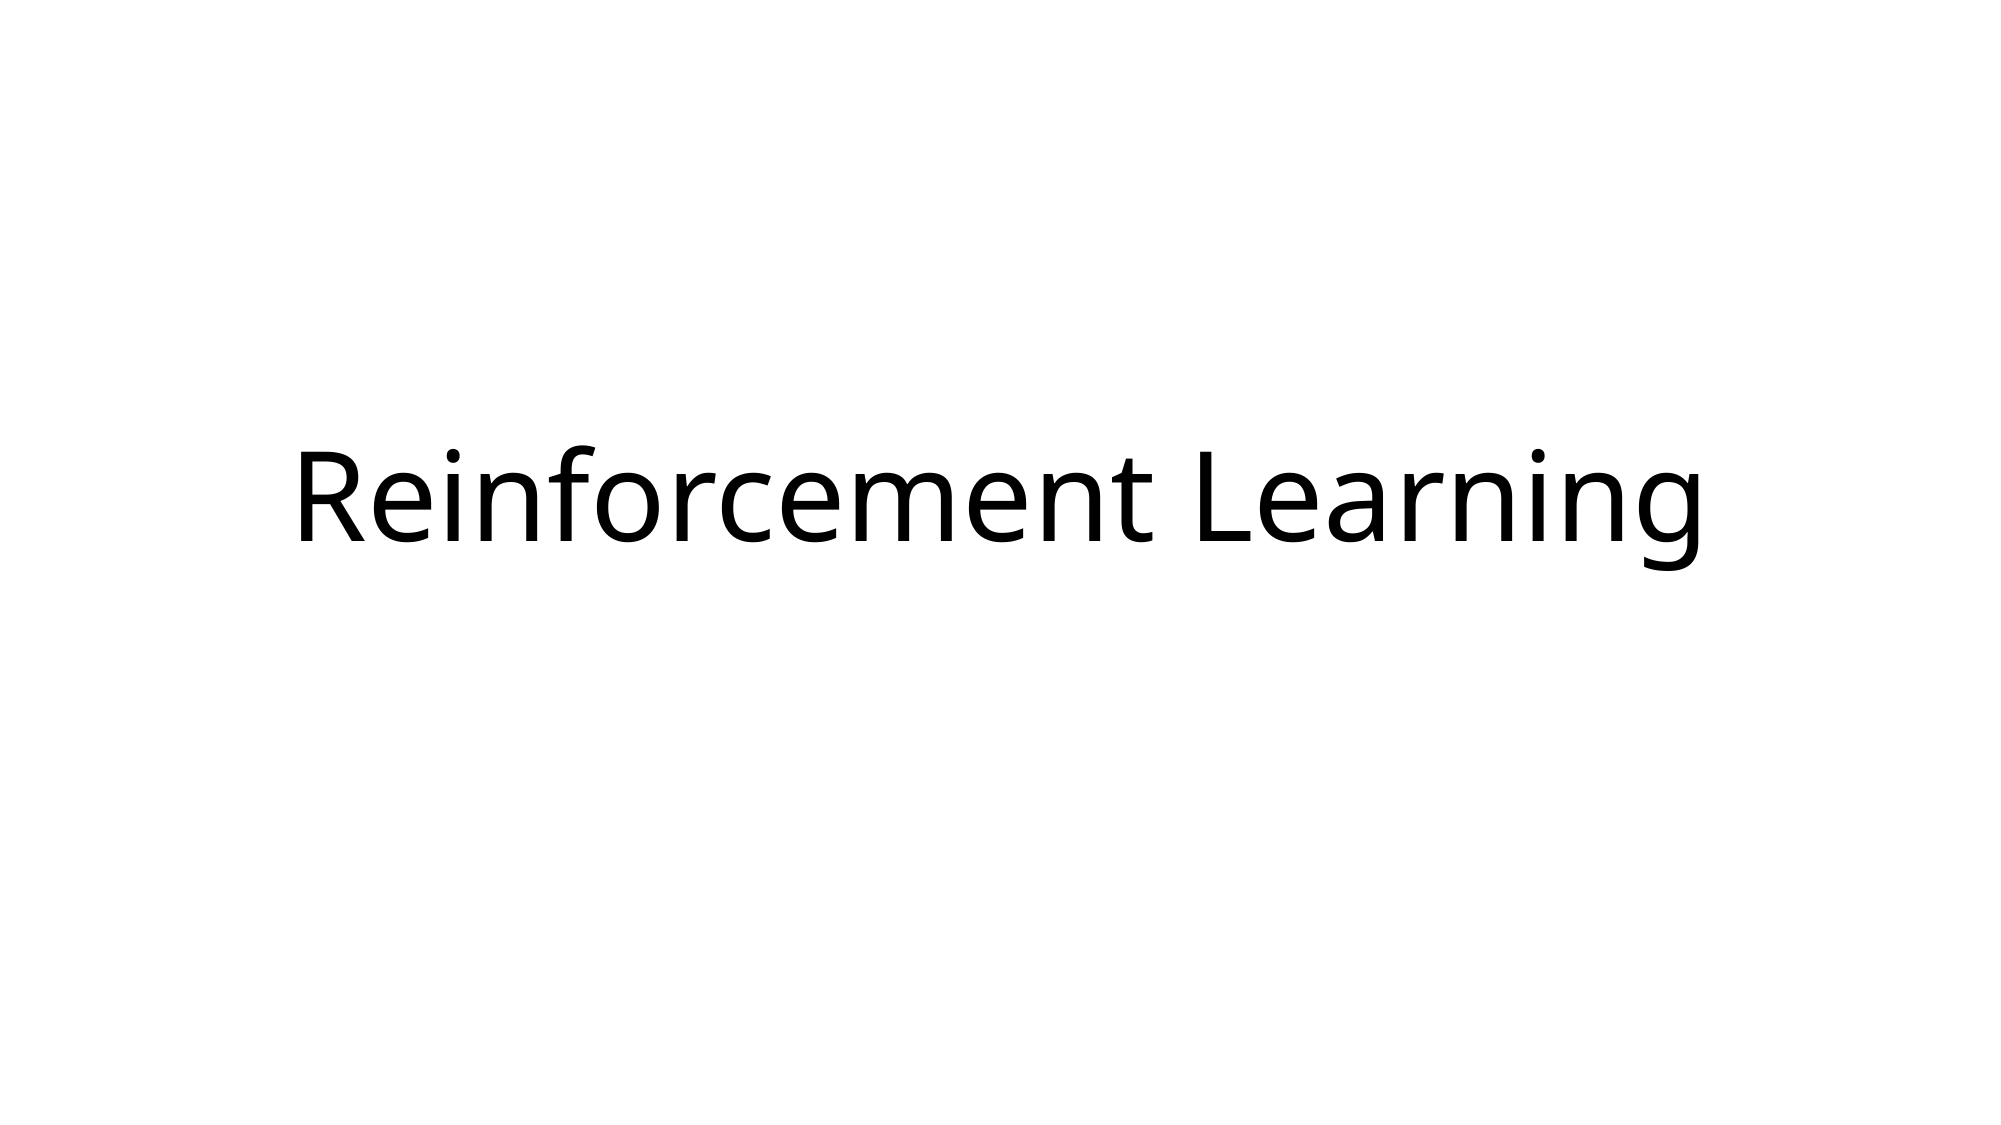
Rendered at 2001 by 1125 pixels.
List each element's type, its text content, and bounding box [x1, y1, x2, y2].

title Reinforcement Learning [249, 184, 1750, 576]
